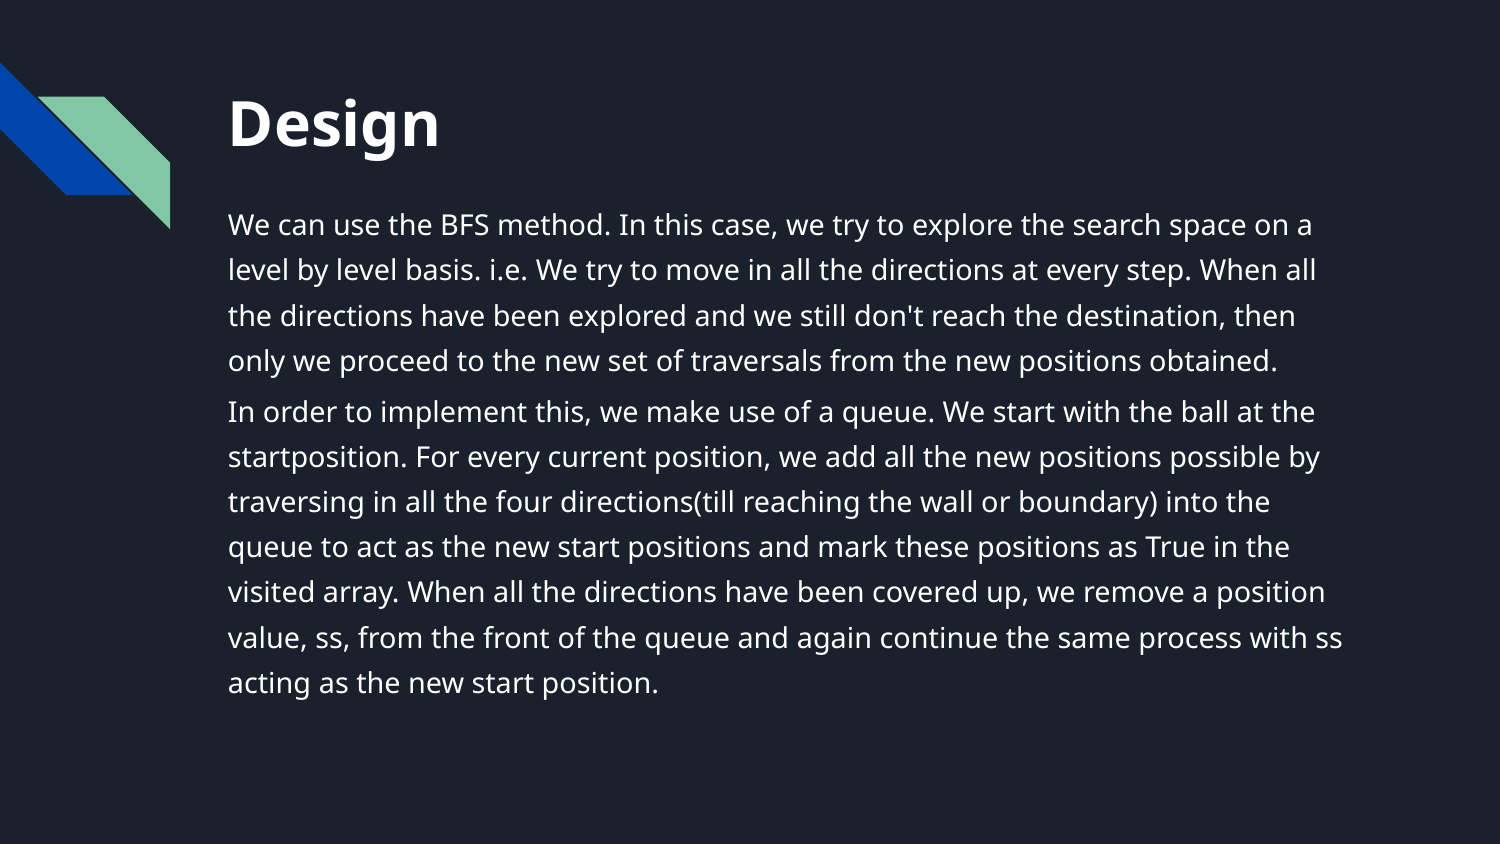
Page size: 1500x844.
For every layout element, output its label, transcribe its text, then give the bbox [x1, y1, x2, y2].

title Design [212, 64, 1368, 156]
list We can use the BFS method. In this case, we try to explore the search space on a level by level basis. i.e. We try to move in all the directions at every step. When all the directions have been explored and we still don't reach the destination, then only we proceed to the new set of traversals from the new positions obtained. In order to implement this, we make use of a queue. We start with the ball at the startposition. For every current position, we add all the new positions possible by traversing in all the four directions(till reaching the wall or boundary) into the queue to act as the new start positions and mark these positions as True in the visited array. When all the directions have been covered up, we remove a position value, ss, from the front of the queue and again continue the same process with ss acting as the new start position. [212, 156, 1368, 774]
